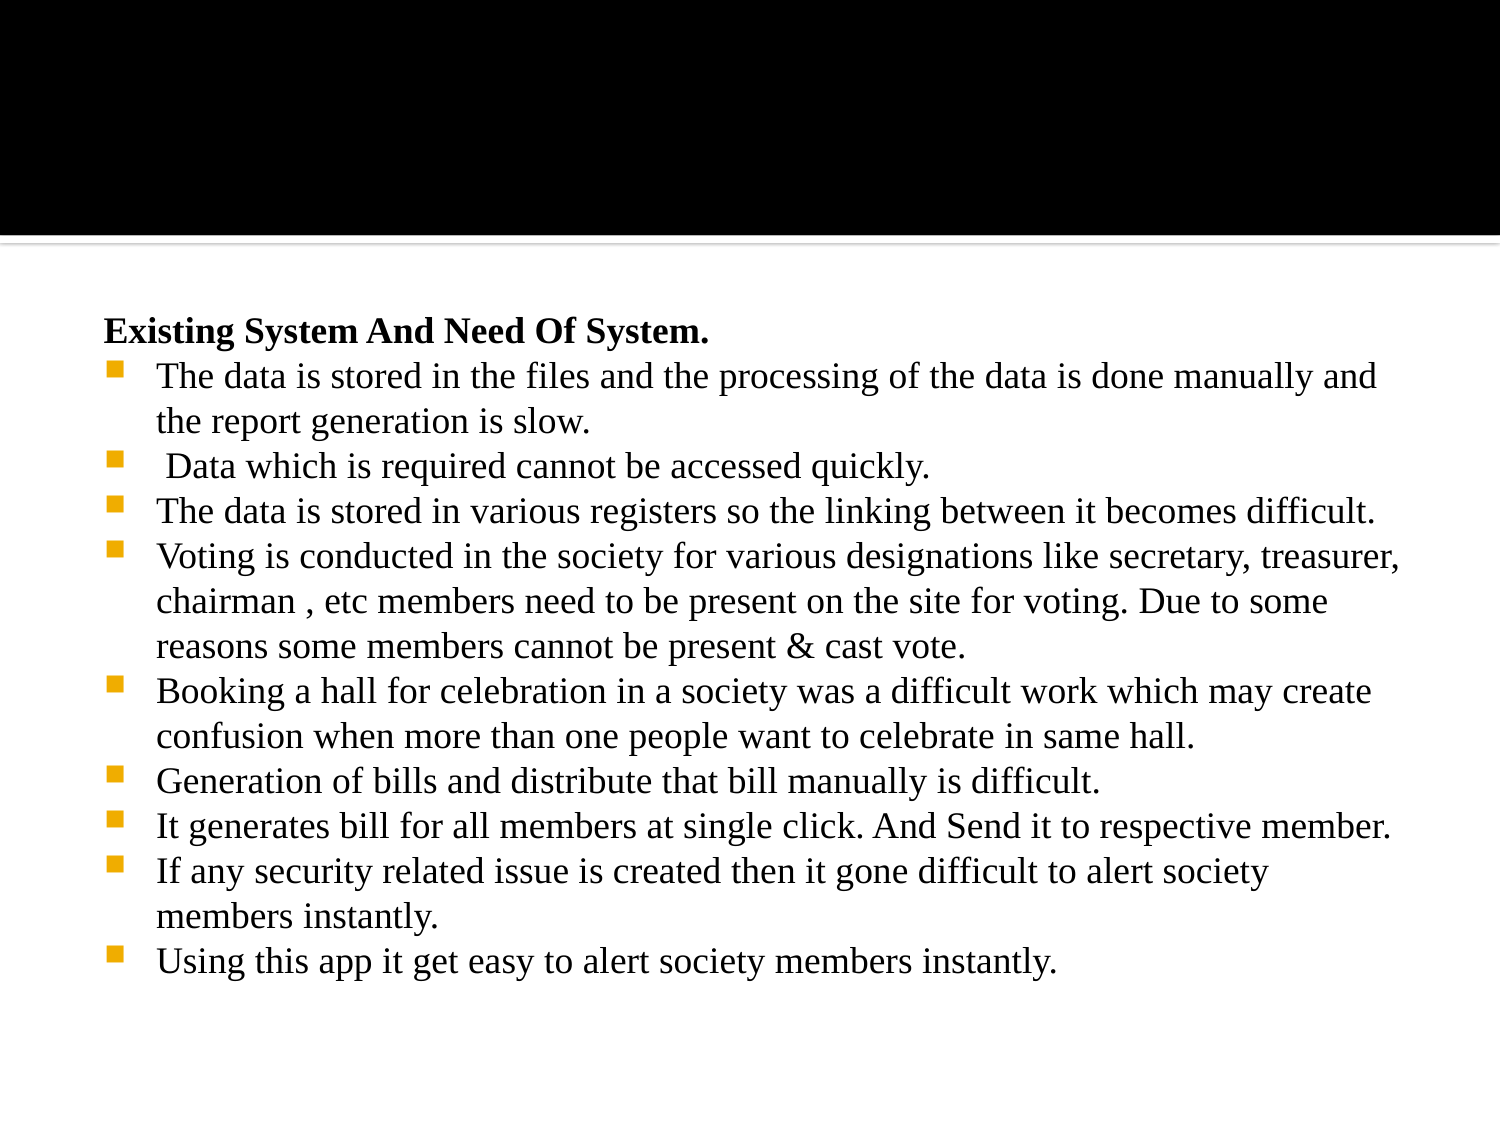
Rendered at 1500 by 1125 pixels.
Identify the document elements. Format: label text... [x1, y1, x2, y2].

list Existing System And Need Of System. The data is stored in the files and the processing of the data is done manually and the report generation is slow. Data which is required cannot be accessed quickly. The data is stored in various registers so the linking between it becomes difficult. Voting is conducted in the society for various designations like secretary, treasurer, chairman , etc members need to be present on the site for voting. Due to some reasons some members cannot be present & cast vote. Booking a hall for celebration in a society was a difficult work which may create confusion when more than one people want to celebrate in same hall. Generation of bills and distribute that bill manually is difficult. It generates bill for all members at single click. And Send it to respective member. If any security related issue is created then it gone difficult to alert society members instantly. Using this app it get easy to alert society members instantly. [75, 291, 1425, 1050]
